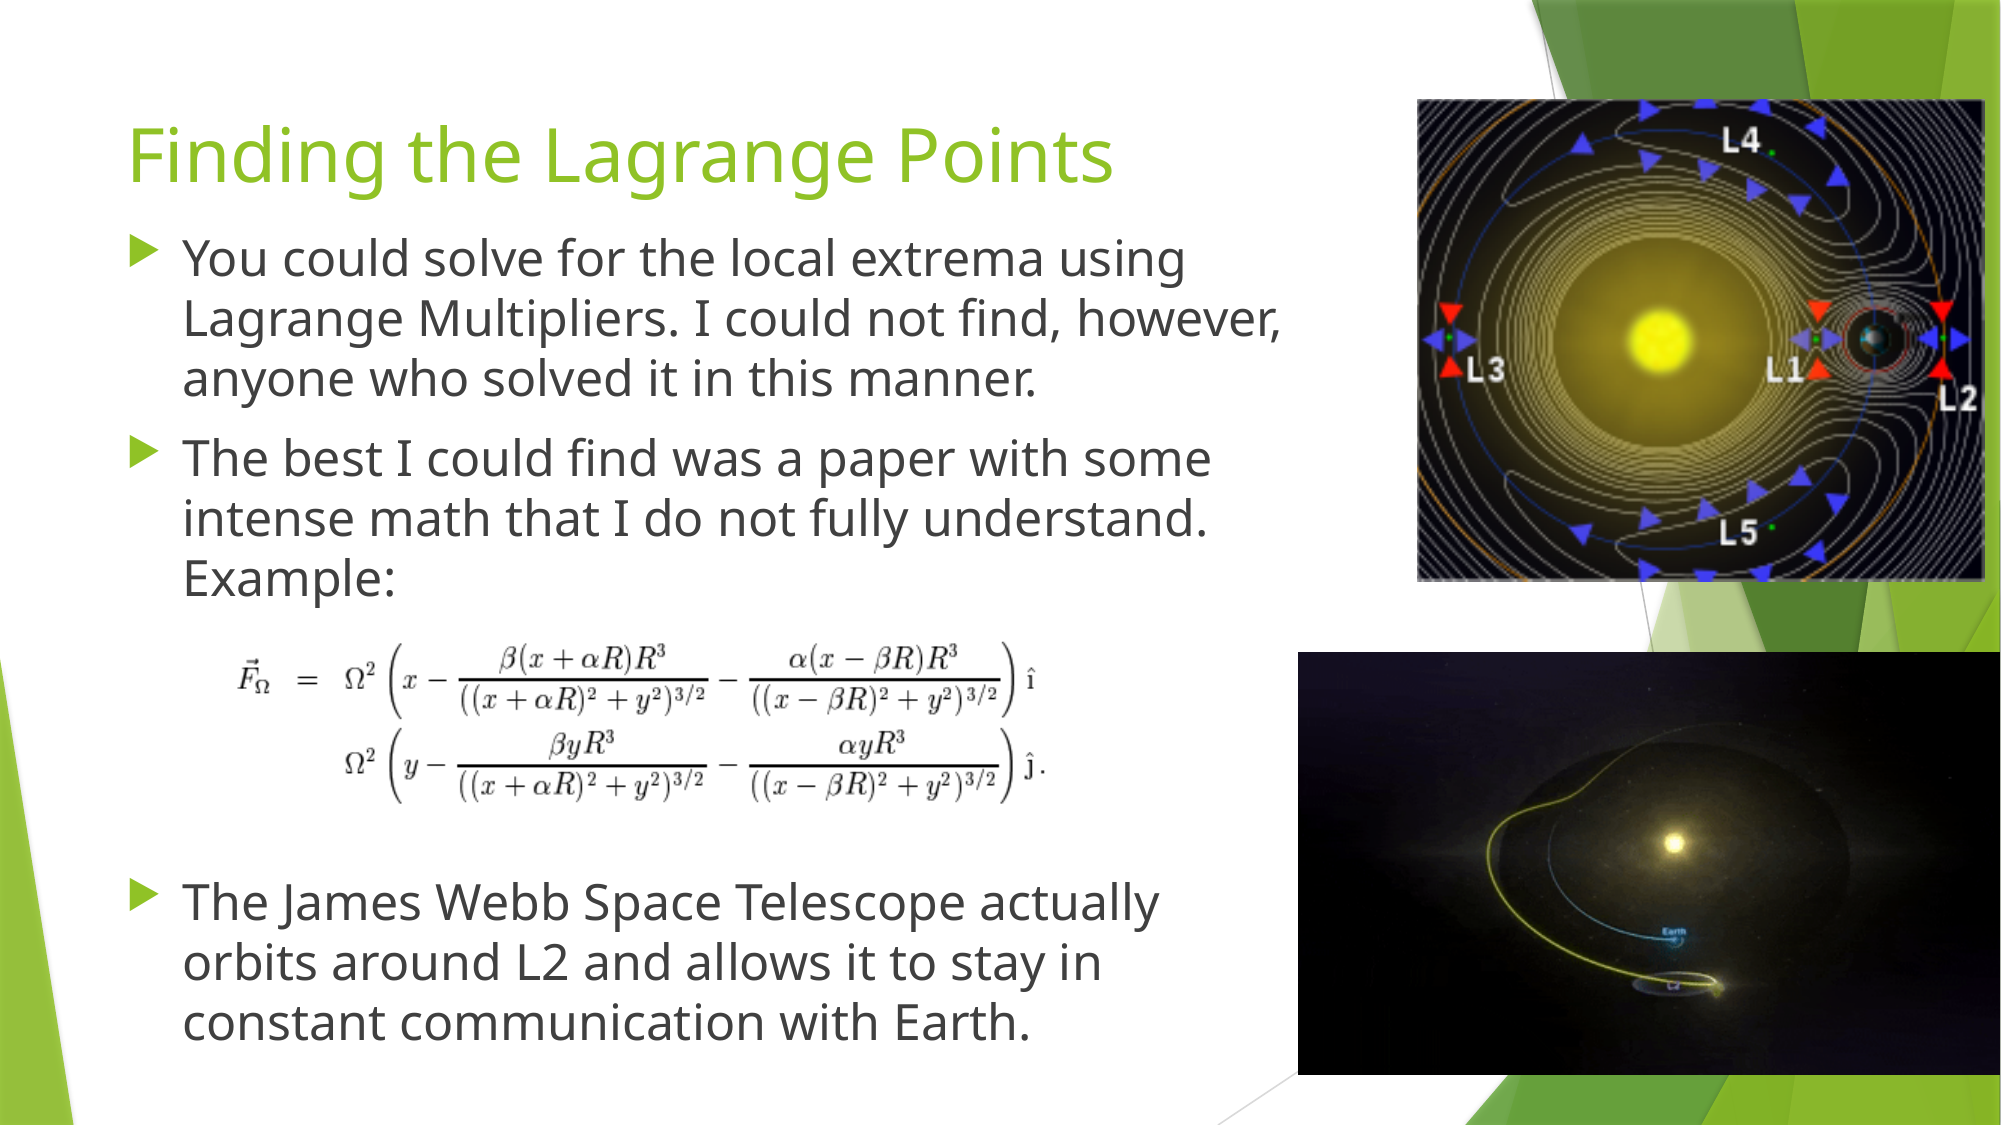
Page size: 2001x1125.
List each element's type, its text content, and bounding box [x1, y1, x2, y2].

picture [188, 627, 1073, 819]
picture [1297, 652, 2000, 1076]
picture [1417, 99, 1985, 583]
list You could solve for the local extrema using Lagrange Multipliers. I could not find, however, anyone who solved it in this manner. The best I could find was a paper with some intense math that I do not fully understand. Example: The James Webb Space Telescope actually orbits around L2 and allows it to stay in constant communication with Earth. [111, 218, 1320, 1088]
title Finding the Lagrange Points [111, 99, 1416, 235]
